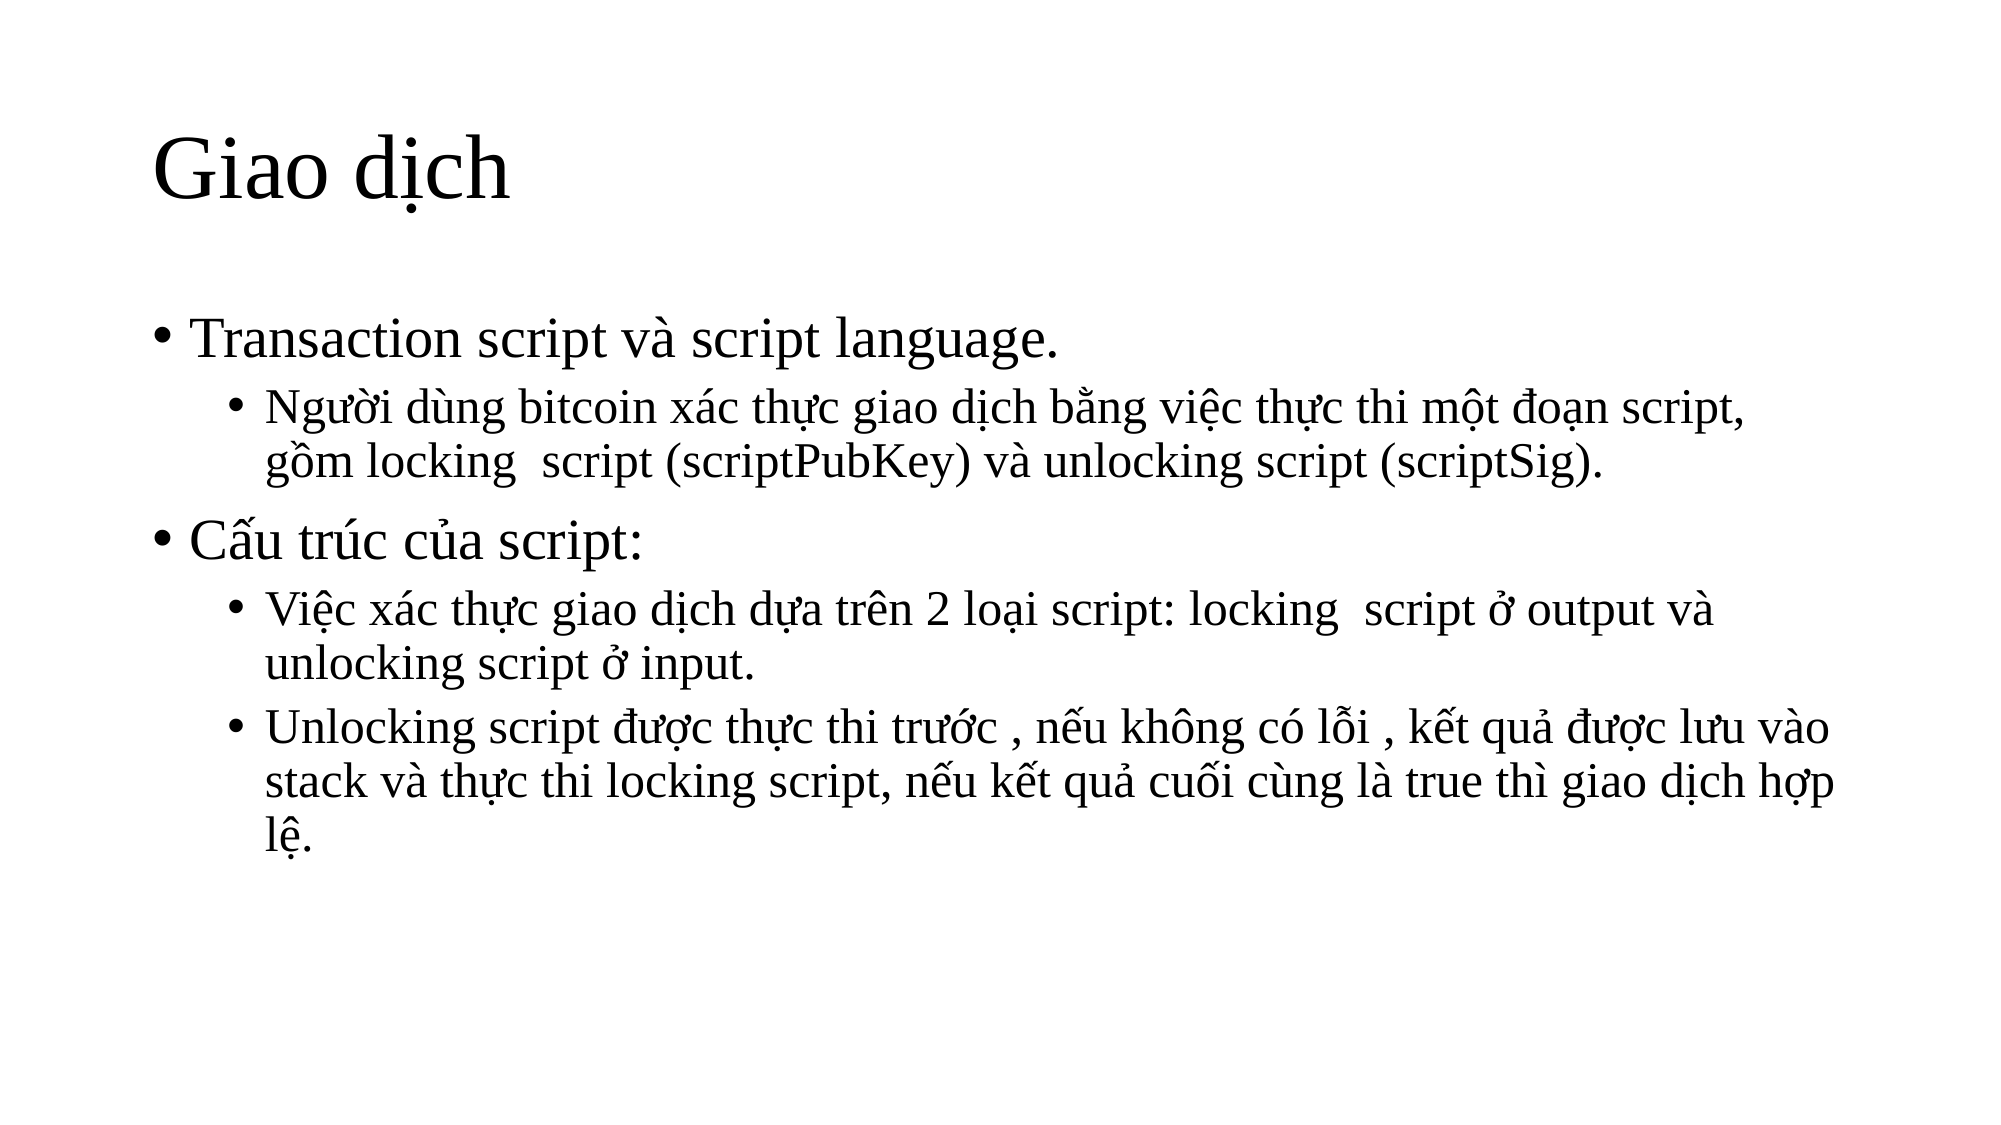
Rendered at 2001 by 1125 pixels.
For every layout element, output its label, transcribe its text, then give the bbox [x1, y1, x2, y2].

title Giao dịch [137, 59, 1863, 278]
list Transaction script và script language. Người dùng bitcoin xác thực giao dịch bằng việc thực thi một đoạn script, gồm locking script (scriptPubKey) và unlocking script (scriptSig). Cấu trúc của script: Việc xác thực giao dịch dựa trên 2 loại script: locking script ở output và unlocking script ở input. Unlocking script được thực thi trước , nếu không có lỗi , kết quả được lưu vào stack và thực thi locking script, nếu kết quả cuối cùng là true thì giao dịch hợp lệ. [137, 299, 1863, 1014]
